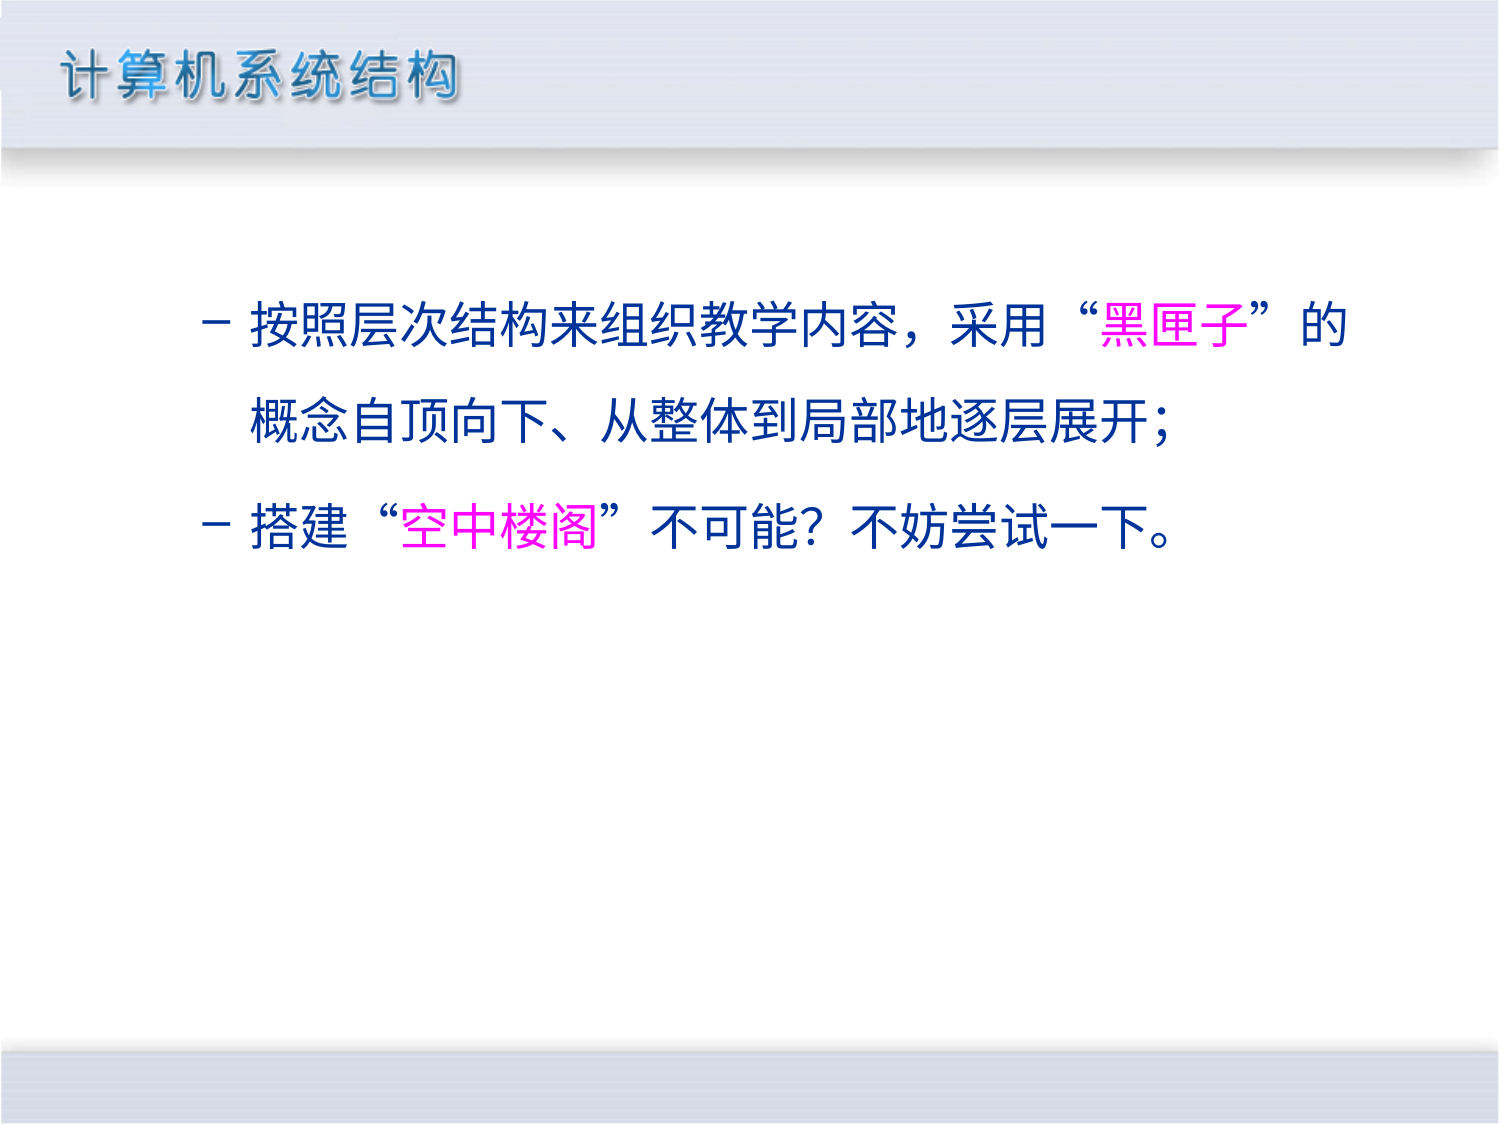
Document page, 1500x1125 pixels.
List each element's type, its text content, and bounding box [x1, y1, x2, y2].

picture [0, 0, 1500, 1125]
list 按照层次结构来组织教学内容，采用“黑匣子”的概念自顶向下、从整体到局部地逐层展开； 搭建“空中楼阁”不可能？不妨尝试一下。 [112, 249, 1388, 1063]
